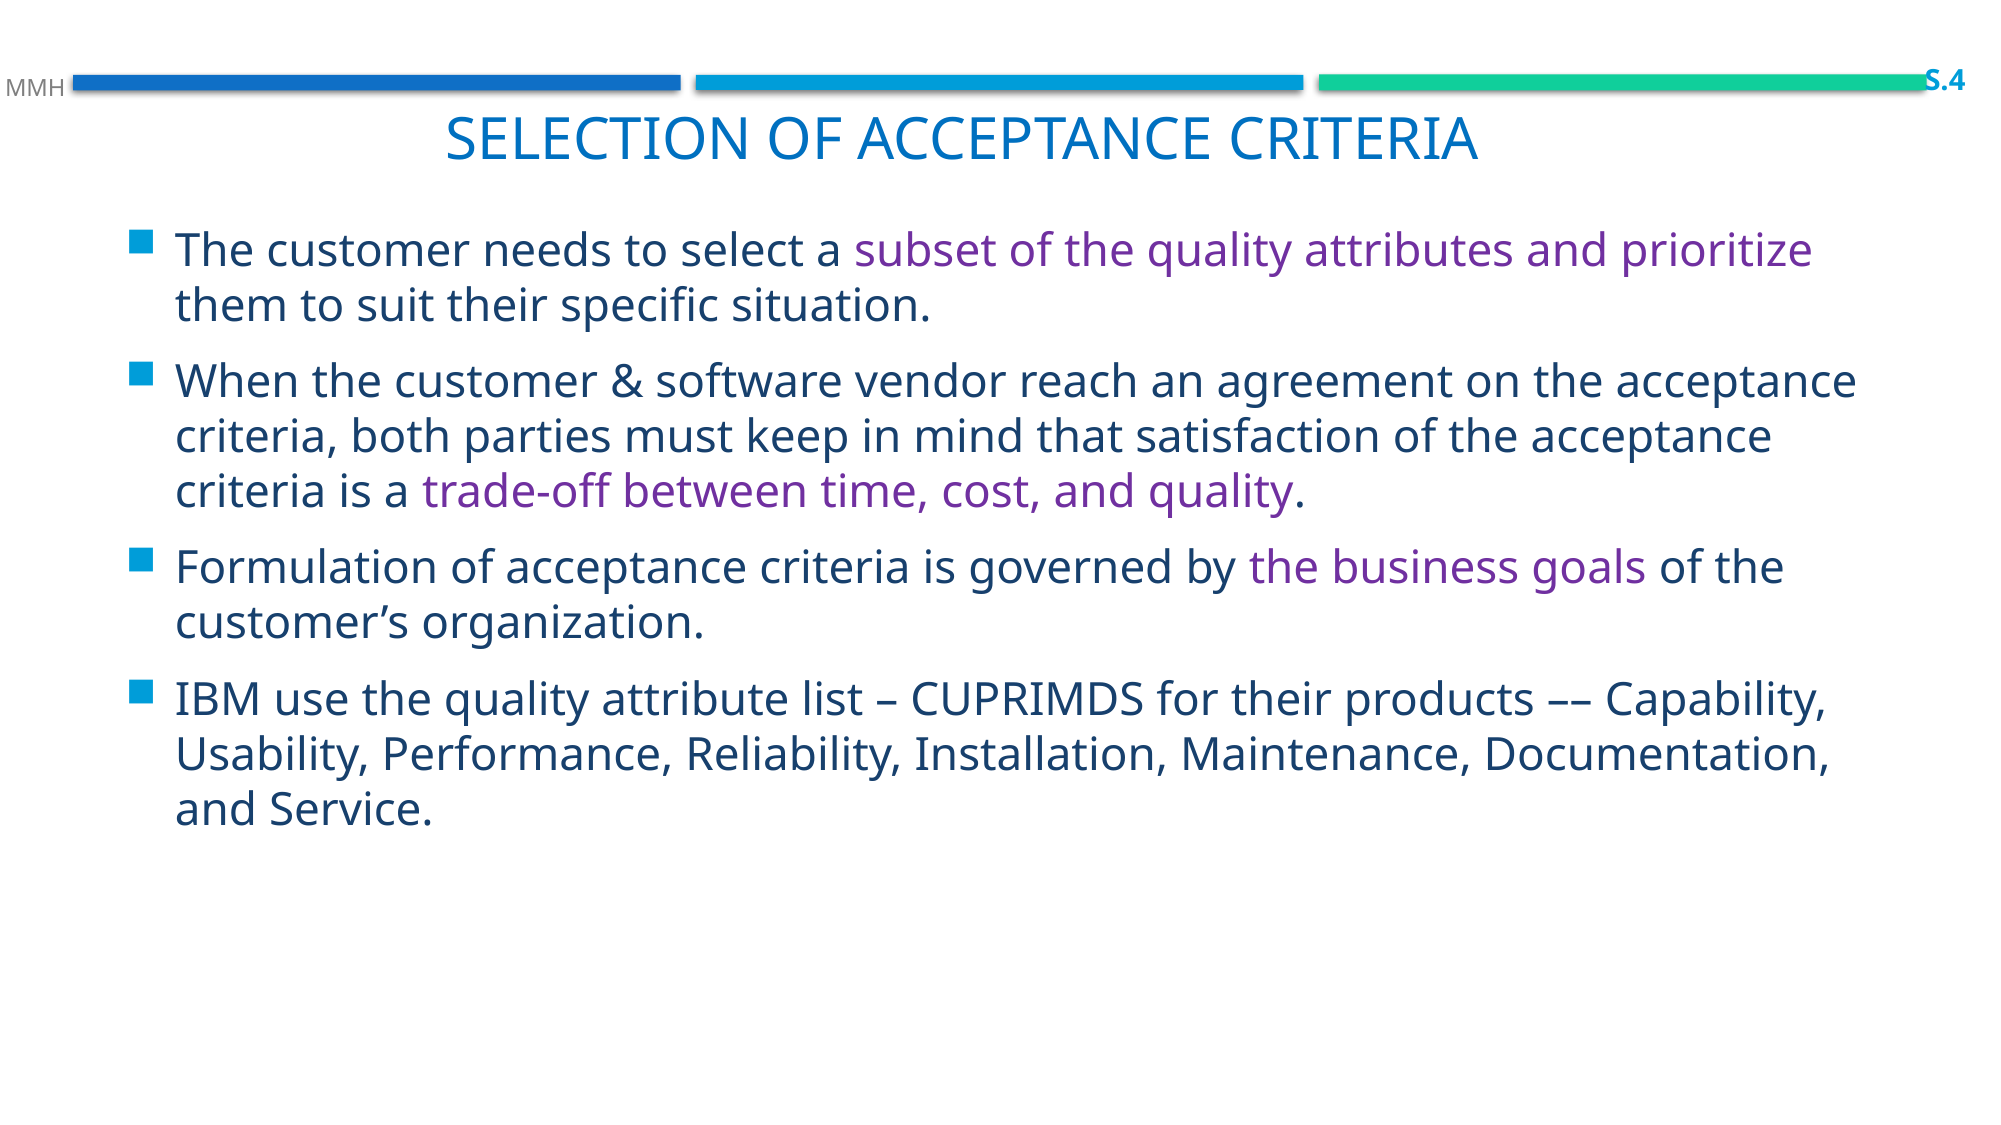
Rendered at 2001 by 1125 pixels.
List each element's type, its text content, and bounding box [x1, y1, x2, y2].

text_box MMH [0, 64, 83, 110]
title Selection of acceptance criteria [58, 88, 1868, 179]
text_box The customer needs to select a subset of the quality attributes and prioritize them to suit their specific situation. When the customer & software vendor reach an agreement on the acceptance criteria, both parties must keep in mind that satisfaction of the acceptance criteria is a trade-off between time, cost, and quality. Formulation of acceptance criteria is governed by the business goals of the customer’s organization. IBM use the quality attribute list – CUPRIMDS for their products –– Capability, Usability, Performance, Reliability, Installation, Maintenance, Documentation, and Service. [109, 212, 1905, 914]
text_box S.4 [1900, 65, 1981, 97]
